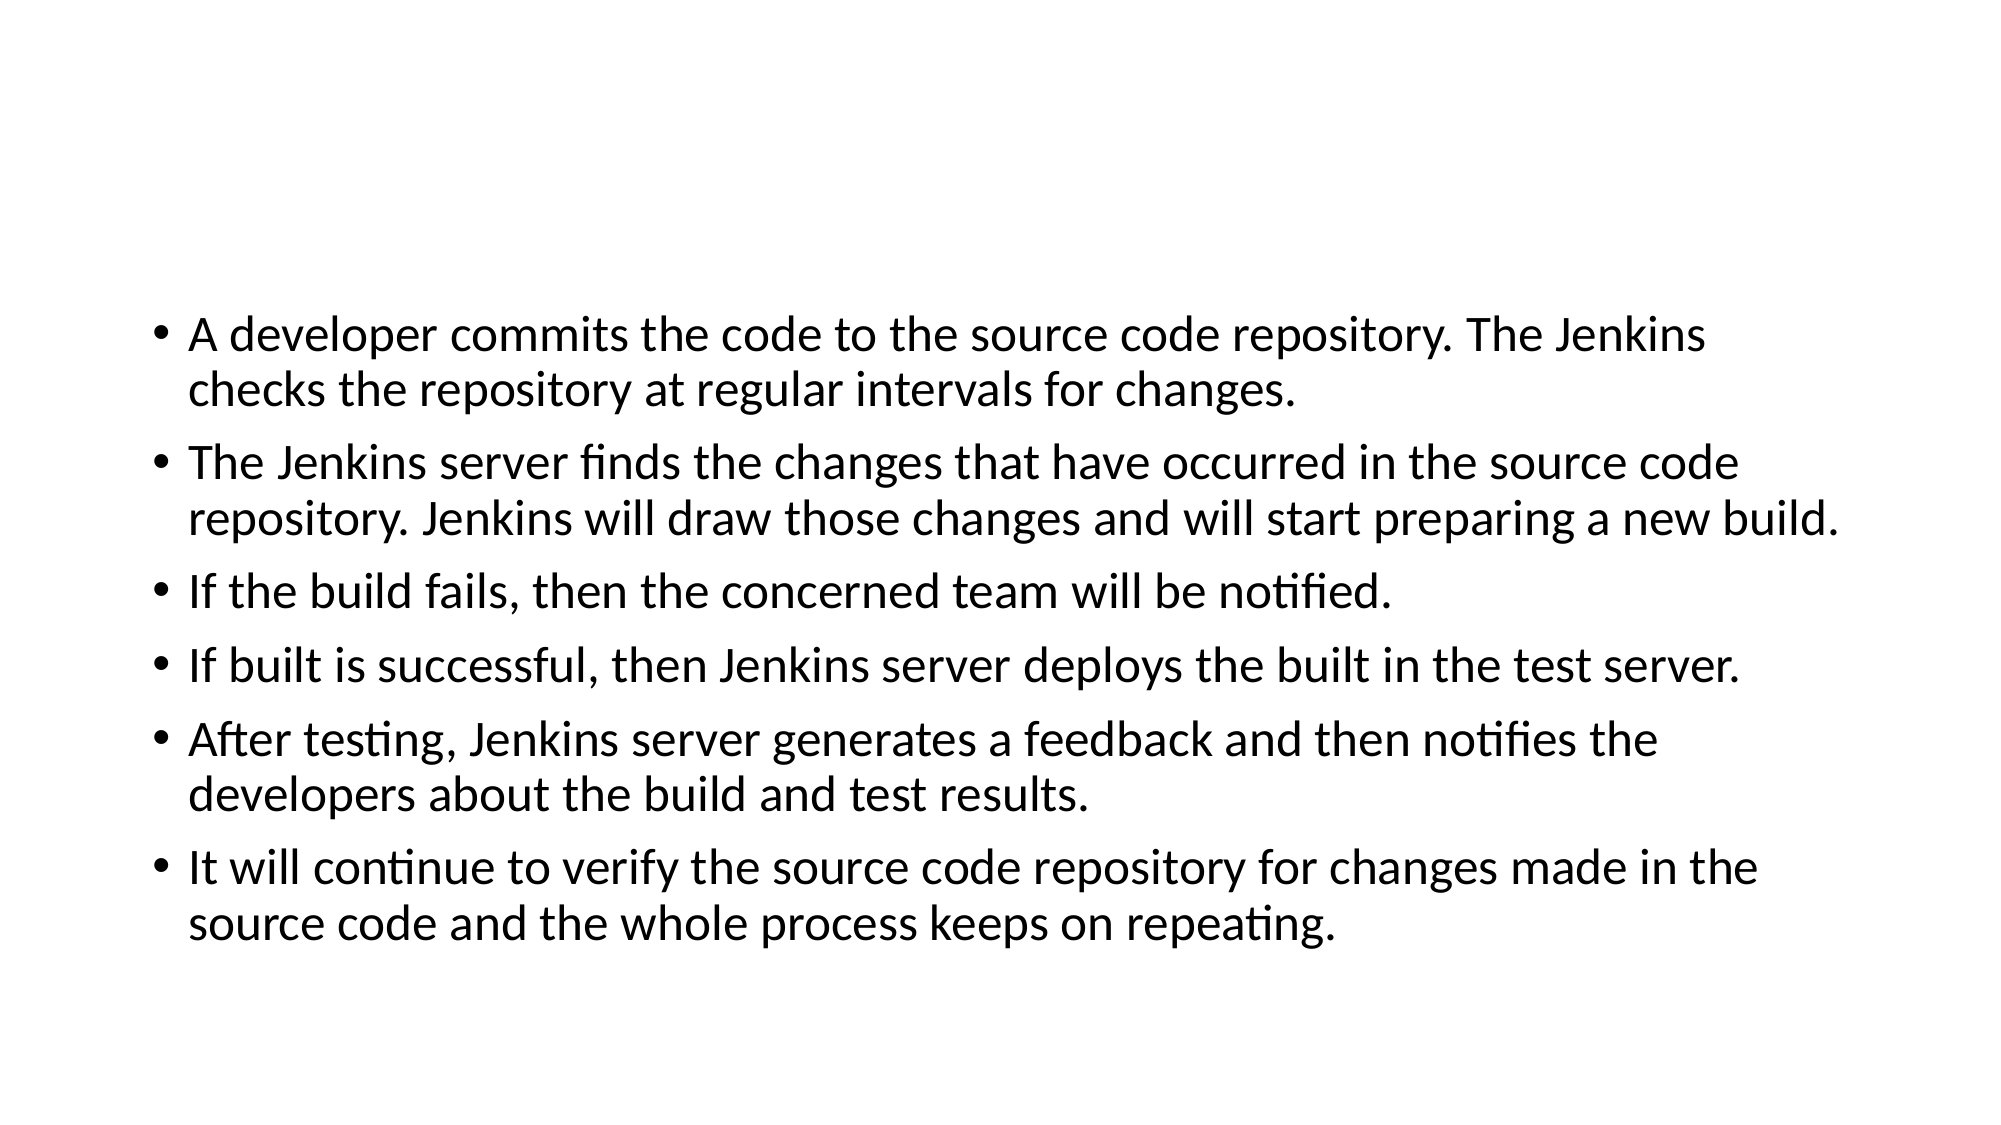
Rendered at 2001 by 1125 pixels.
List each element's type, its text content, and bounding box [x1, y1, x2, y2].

list A developer commits the code to the source code repository. The Jenkins checks the repository at regular intervals for changes. The Jenkins server finds the changes that have occurred in the source code repository. Jenkins will draw those changes and will start preparing a new build. If the build fails, then the concerned team will be notified. If built is successful, then Jenkins server deploys the built in the test server. After testing, Jenkins server generates a feedback and then notifies the developers about the build and test results. It will continue to verify the source code repository for changes made in the source code and the whole process keeps on repeating. [137, 299, 1863, 1014]
